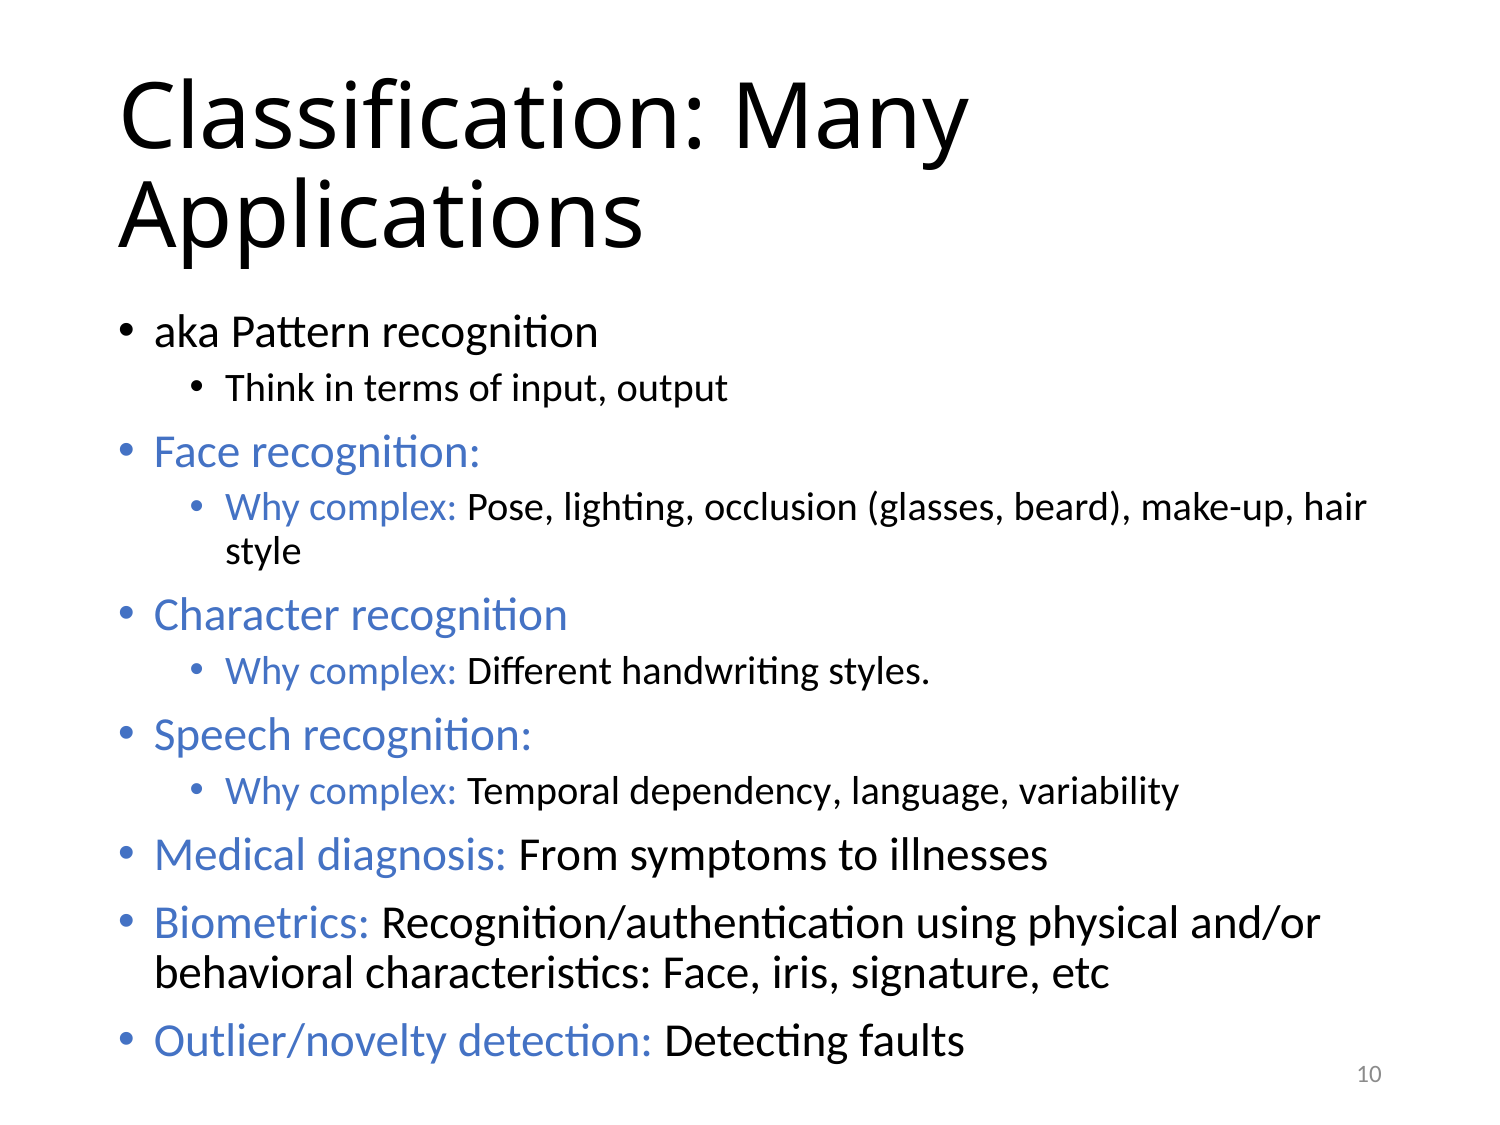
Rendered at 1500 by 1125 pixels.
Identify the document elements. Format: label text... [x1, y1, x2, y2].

slide_number 10 [1059, 1042, 1397, 1103]
title Classification: Many Applications [103, 59, 1397, 278]
list aka Pattern recognition Think in terms of input, output Face recognition: Why complex: Pose, lighting, occlusion (glasses, beard), make-up, hair style Character recognition Why complex: Different handwriting styles. Speech recognition: Why complex: Temporal dependency, language, variability Medical diagnosis: From symptoms to illnesses Biometrics: Recognition/authentication using physical and/or behavioral characteristics: Face, iris, signature, etc Outlier/novelty detection: Detecting faults [103, 299, 1397, 1082]
